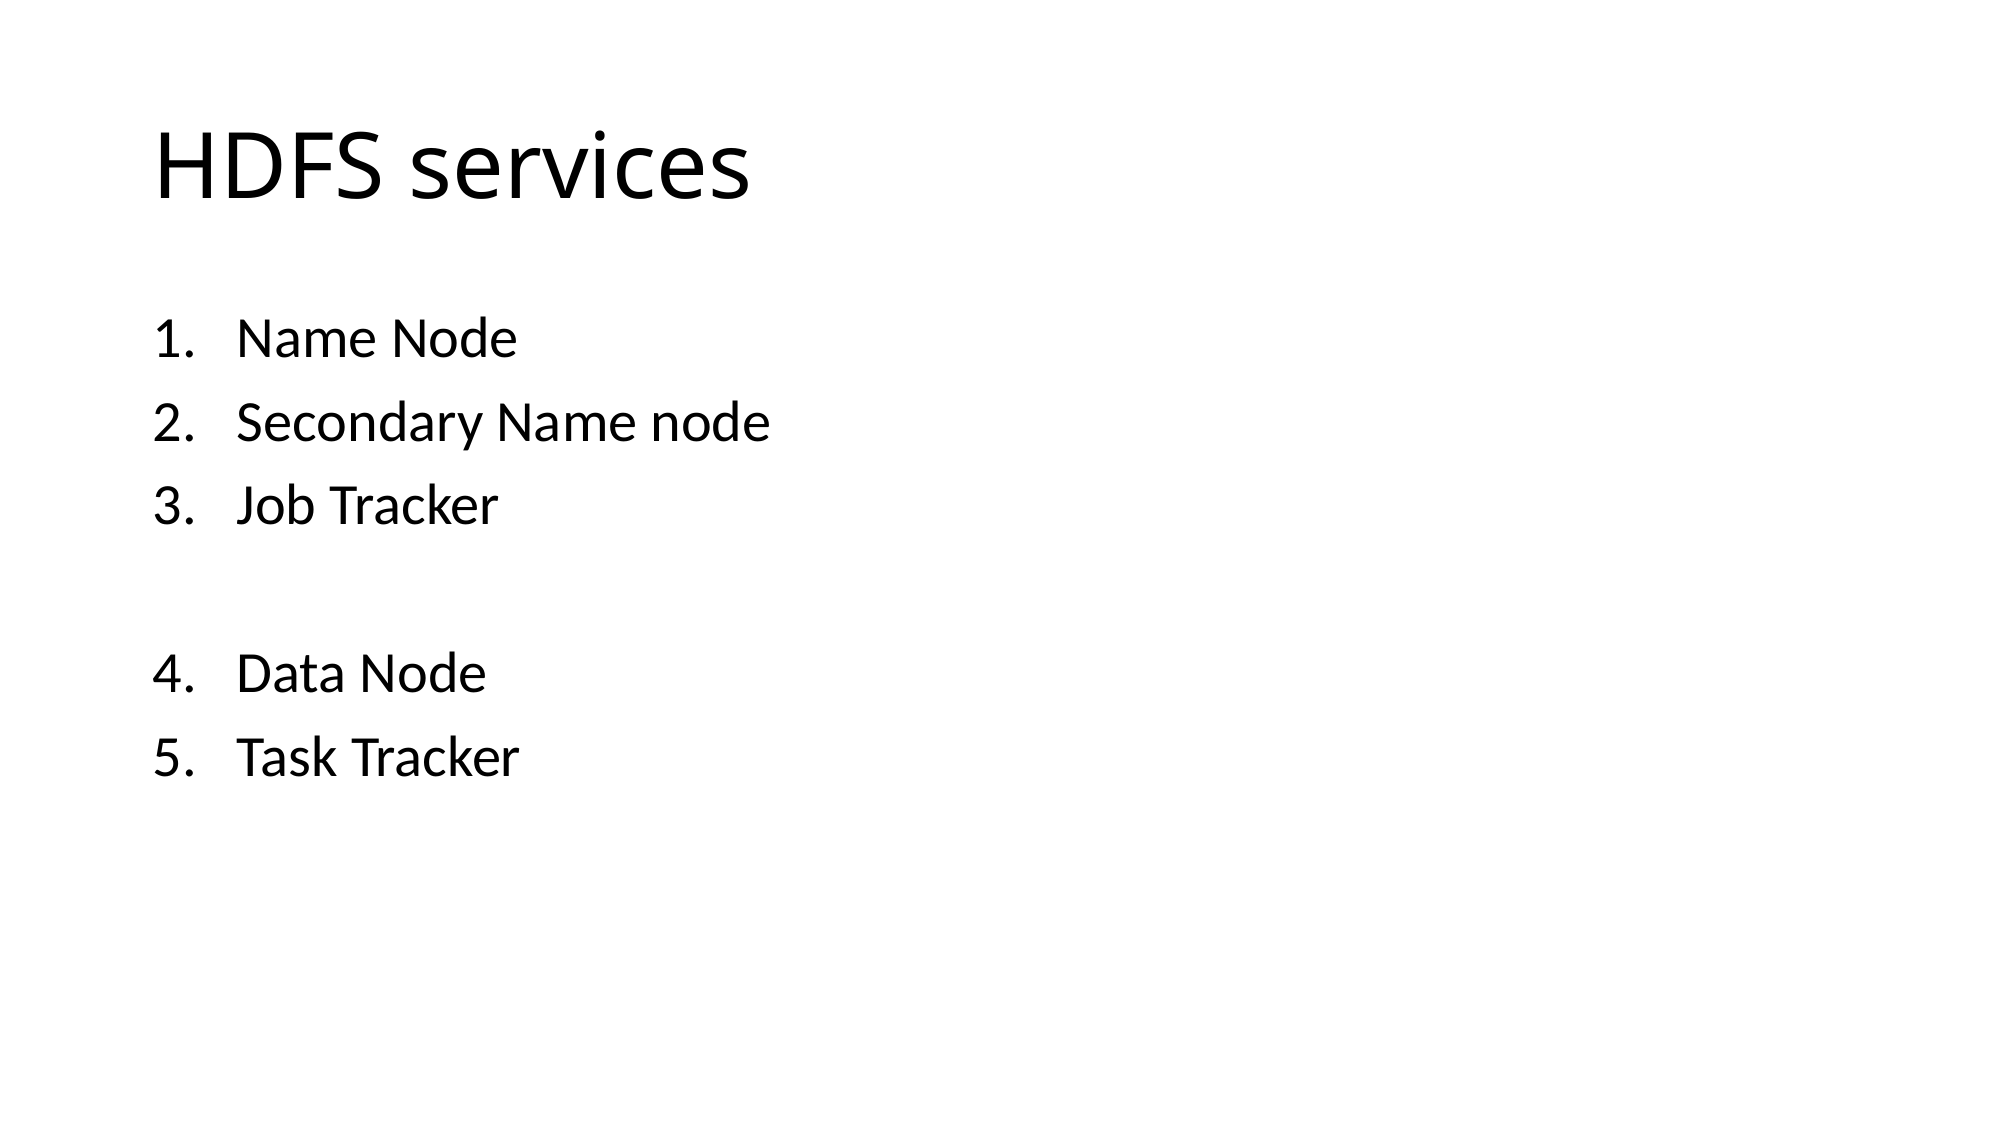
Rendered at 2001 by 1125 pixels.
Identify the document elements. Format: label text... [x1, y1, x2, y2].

list Name Node Secondary Name node Job Tracker Data Node Task Tracker [137, 299, 1863, 1014]
title HDFS services [137, 59, 1863, 278]
